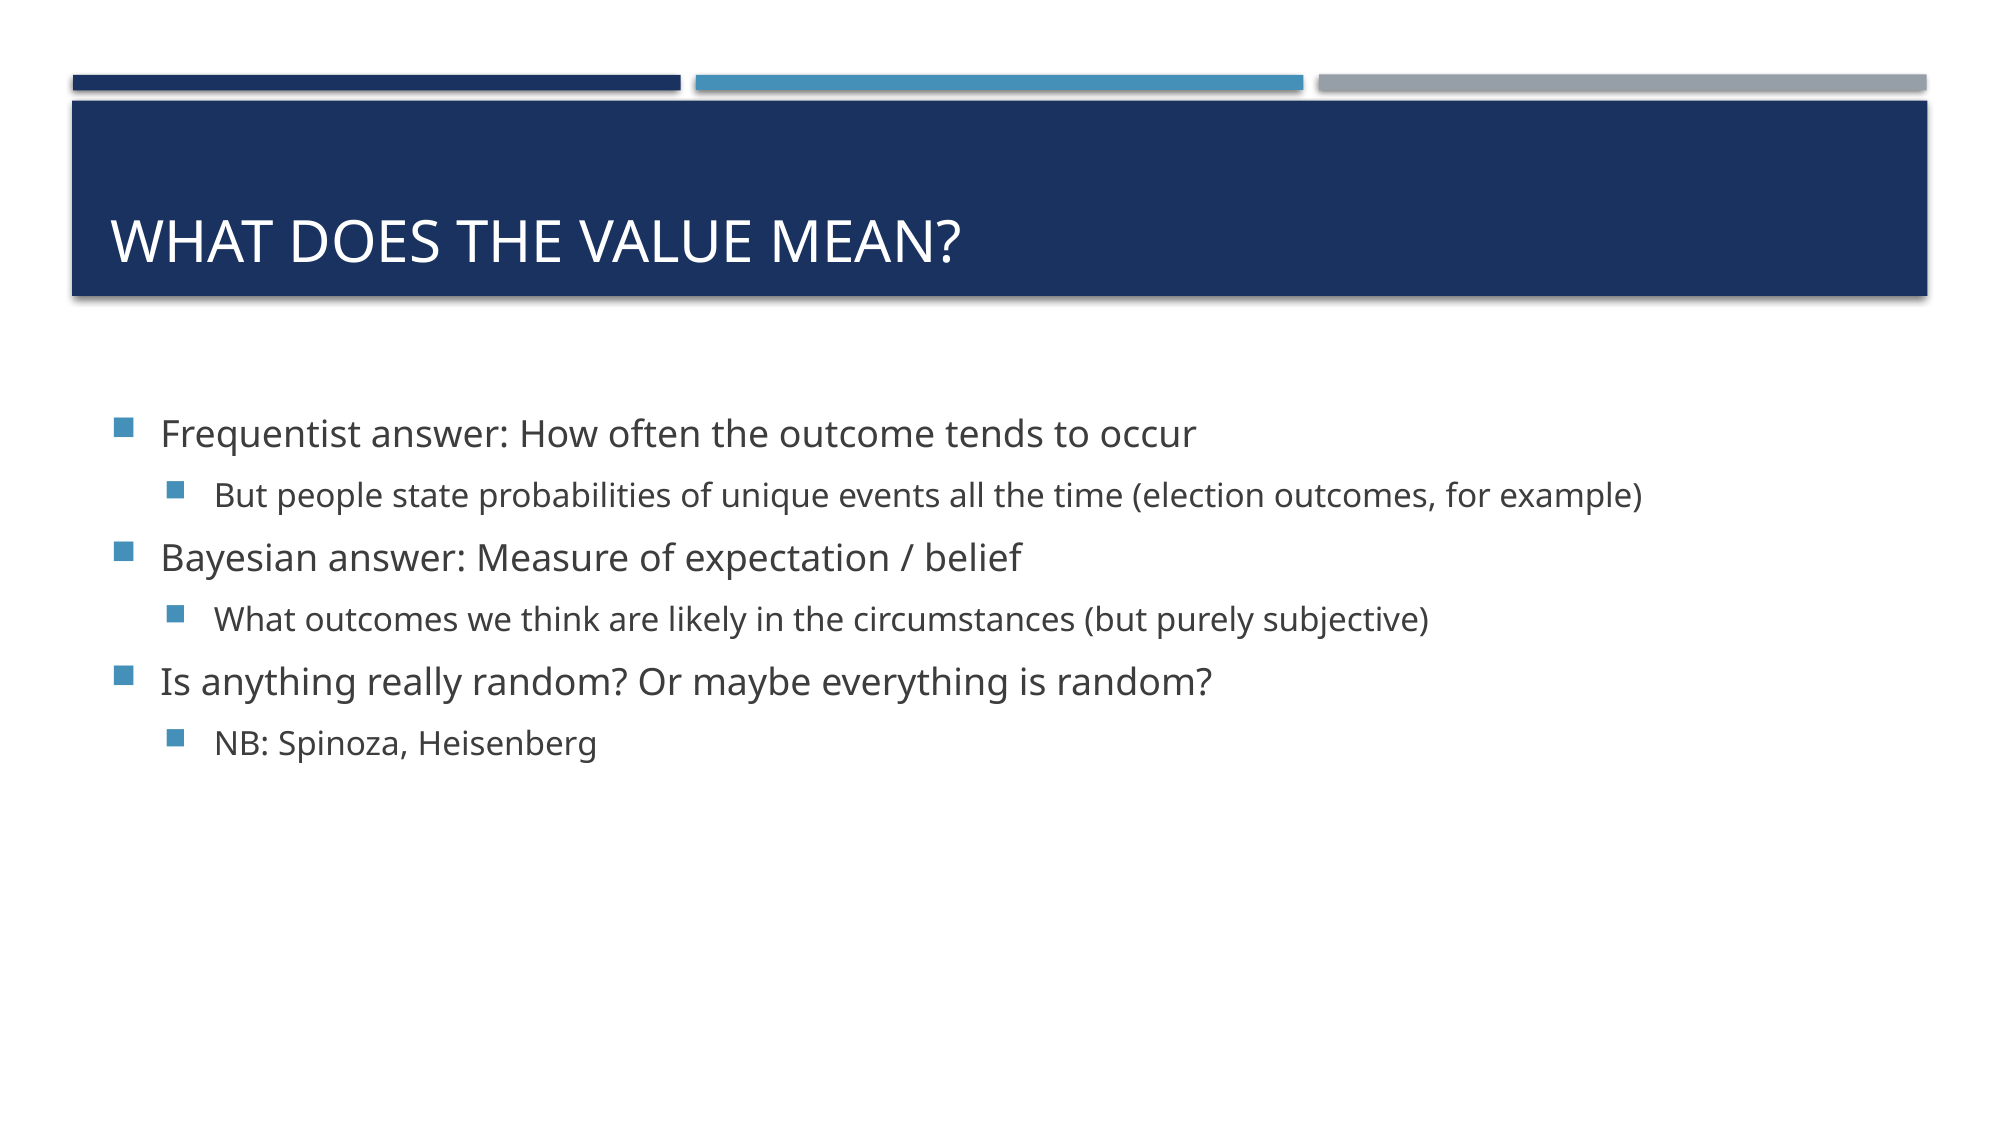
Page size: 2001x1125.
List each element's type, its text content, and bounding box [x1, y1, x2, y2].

list Frequentist answer: How often the outcome tends to occur But people state probabilities of unique events all the time (election outcomes, for example) Bayesian answer: Measure of expectation / belief What outcomes we think are likely in the circumstances (but purely subjective) Is anything really random? Or maybe everything is random? NB: Spinoza, Heisenberg [95, 357, 1905, 962]
title What does the value mean? [95, 115, 1905, 282]
